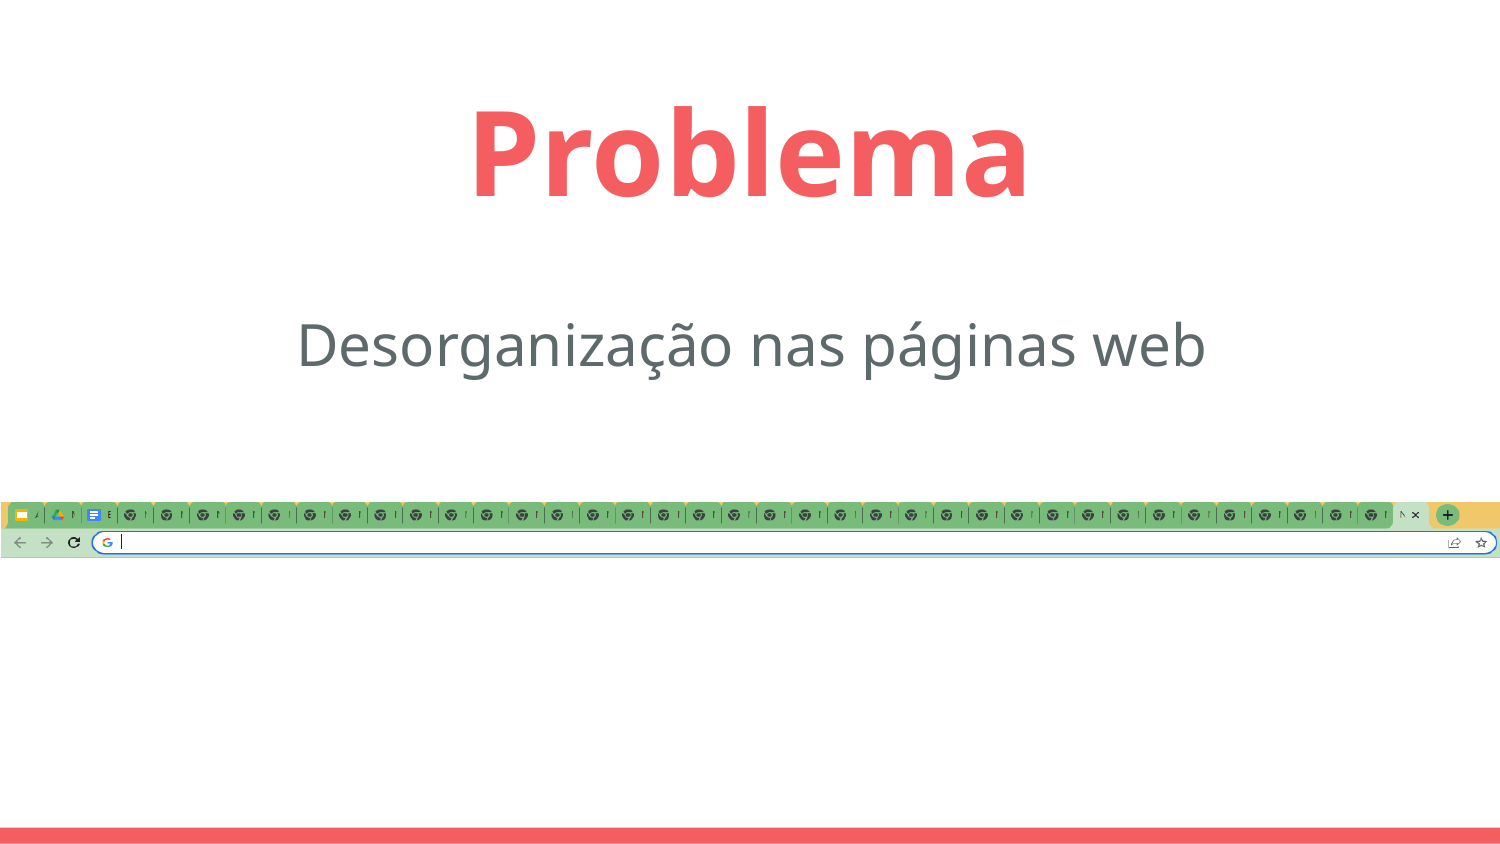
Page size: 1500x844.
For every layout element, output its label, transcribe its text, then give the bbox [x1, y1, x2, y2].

picture [1, 502, 1500, 559]
list Desorganização nas páginas web [52, 283, 1451, 473]
title Problema [445, 63, 1055, 237]
